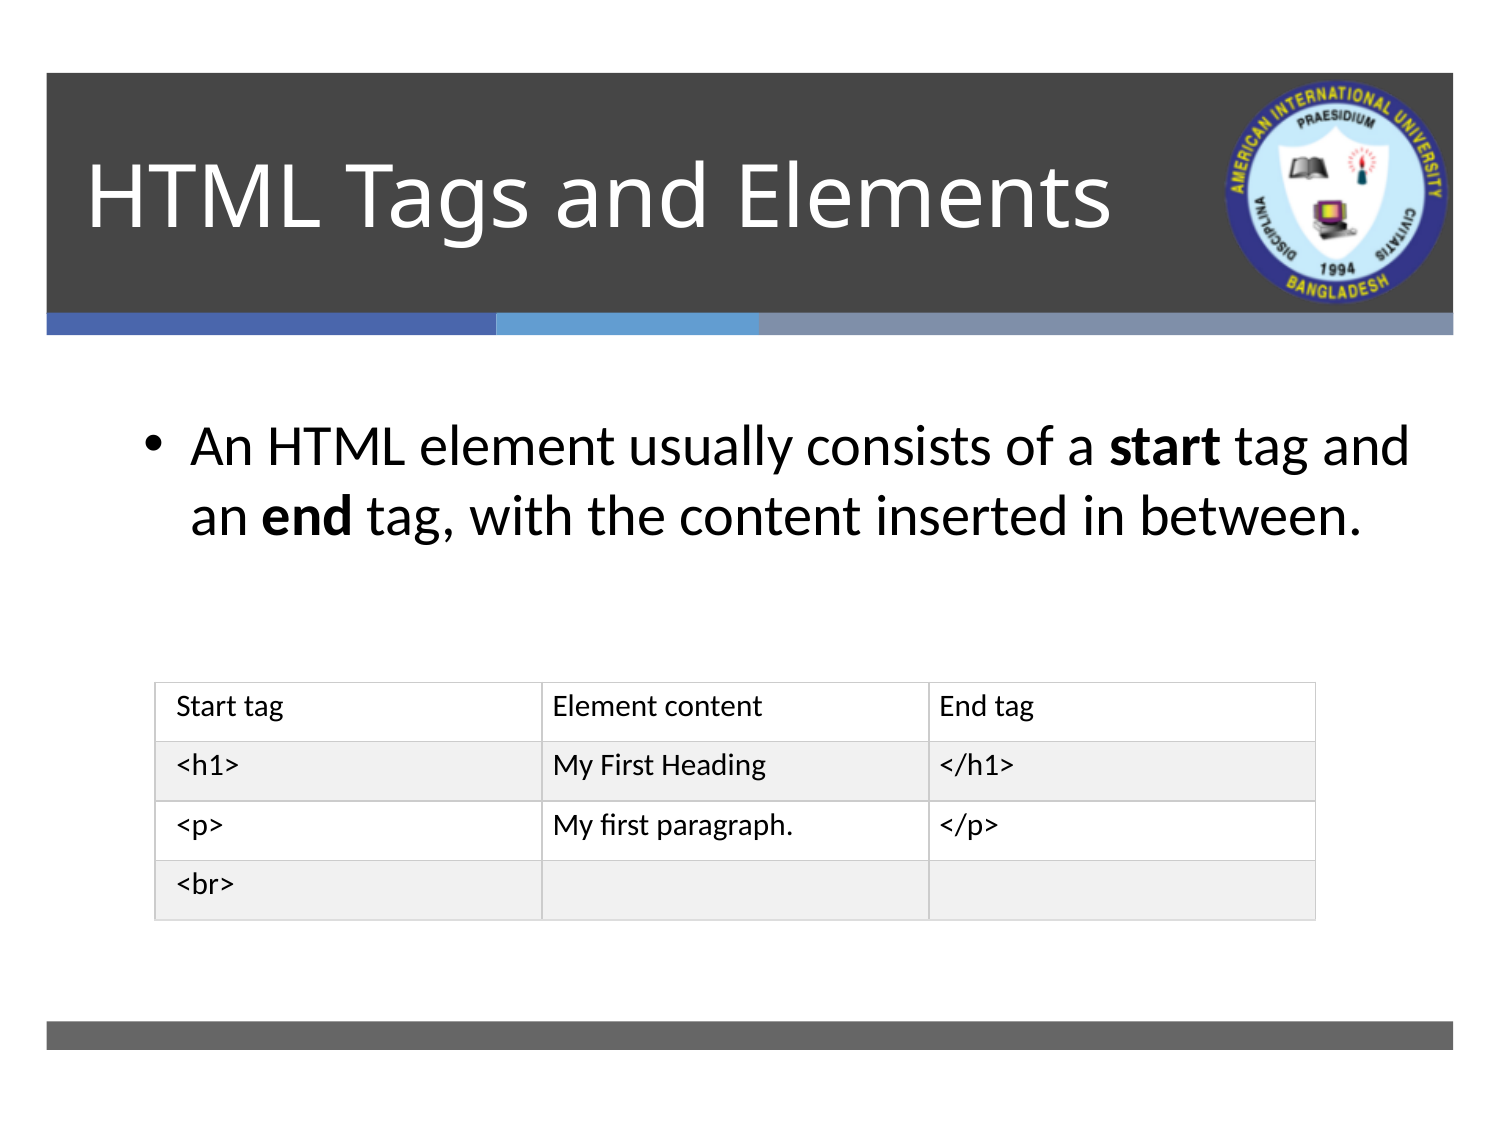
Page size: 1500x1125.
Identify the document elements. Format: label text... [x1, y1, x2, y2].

table_header Start tag [156, 683, 541, 741]
table_cell <p> [156, 802, 541, 860]
title HTML Tags and Elements [69, 73, 1351, 253]
text_box An HTML element usually consists of a start tag and an end tag, with the content inserted in between. [128, 399, 1428, 600]
table_cell [543, 861, 928, 919]
table_cell My First Heading [543, 742, 928, 800]
table_header End tag [930, 683, 1315, 741]
table_cell My first paragraph. [543, 802, 928, 860]
table_cell <br> [156, 861, 541, 919]
table_cell </p> [930, 802, 1315, 860]
table_cell [930, 861, 1315, 919]
picture [1351, 75, 1454, 310]
table_header Element content [543, 683, 928, 741]
subtitle [78, 251, 1351, 331]
table_cell </h1> [930, 742, 1315, 800]
table_cell <h1> [156, 742, 541, 800]
